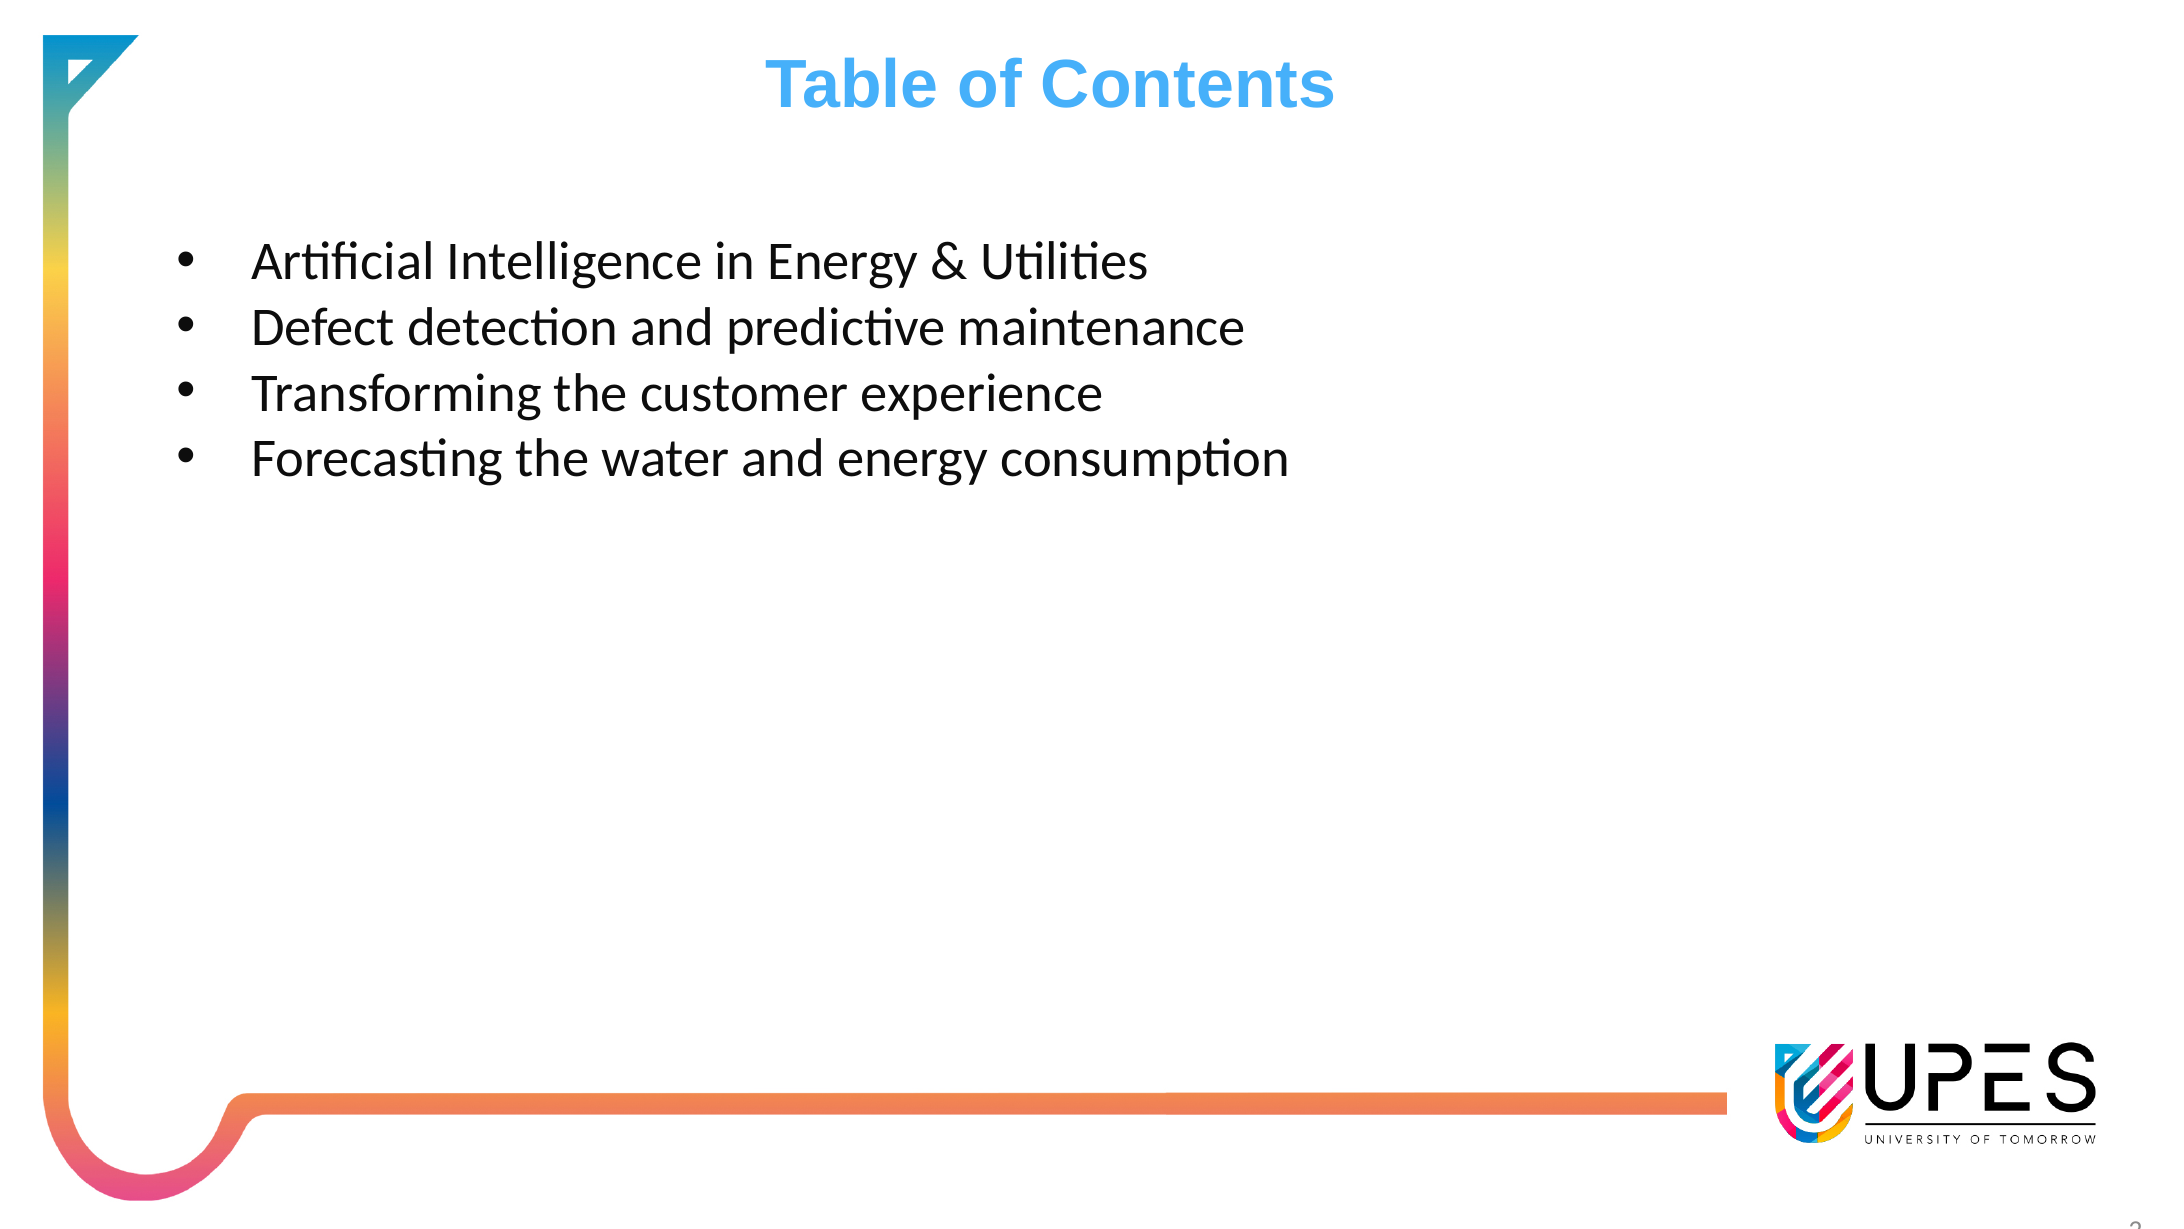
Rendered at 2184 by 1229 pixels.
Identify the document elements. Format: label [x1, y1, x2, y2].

list [0, 0, 2184, 1229]
